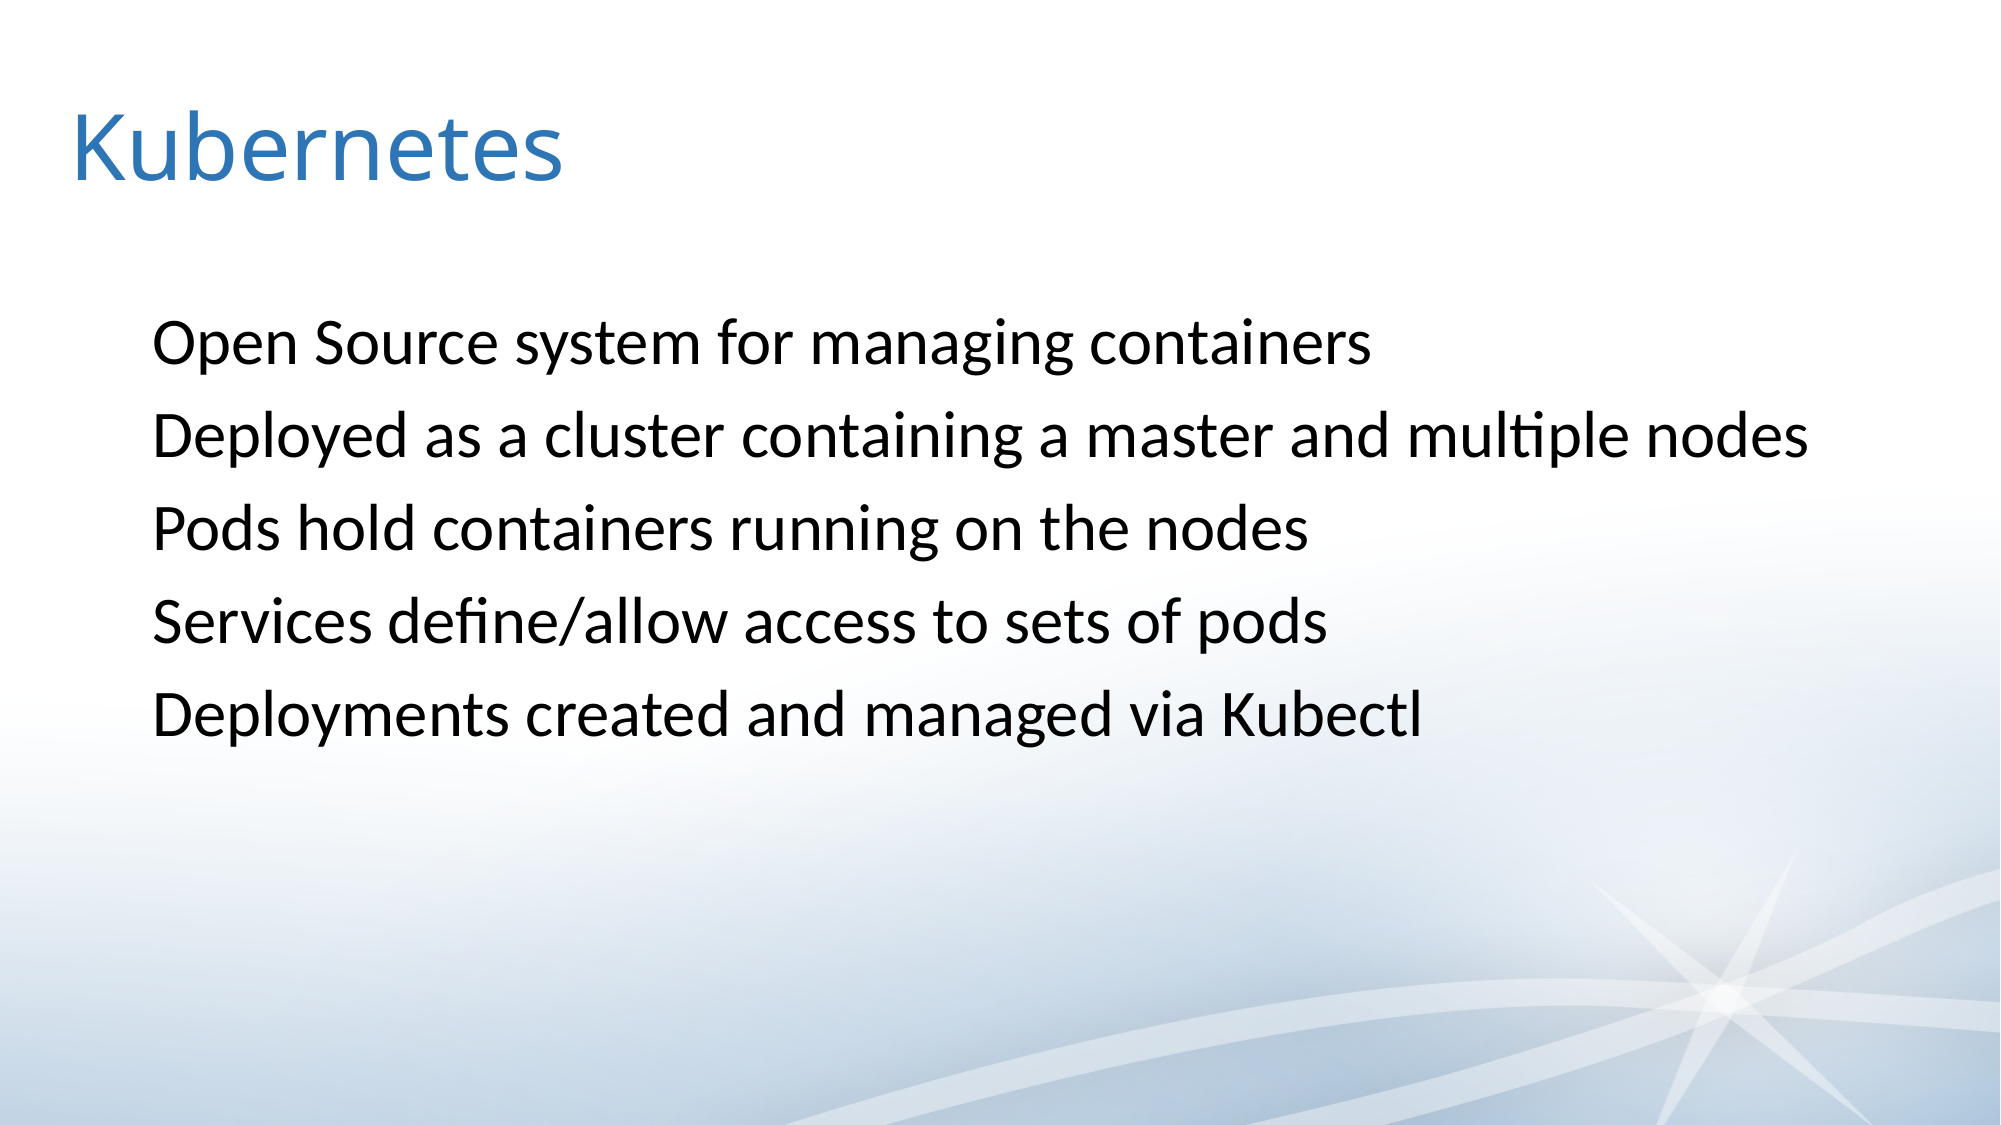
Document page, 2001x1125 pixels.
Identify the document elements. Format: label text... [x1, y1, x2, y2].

list Open Source system for managing containers Deployed as a cluster containing a master and multiple nodes Pods hold containers running on the nodes Services define/allow access to sets of pods Deployments created and managed via Kubectl [137, 299, 1863, 1014]
title Kubernetes [54, 92, 1725, 210]
picture [0, 0, 2001, 1125]
